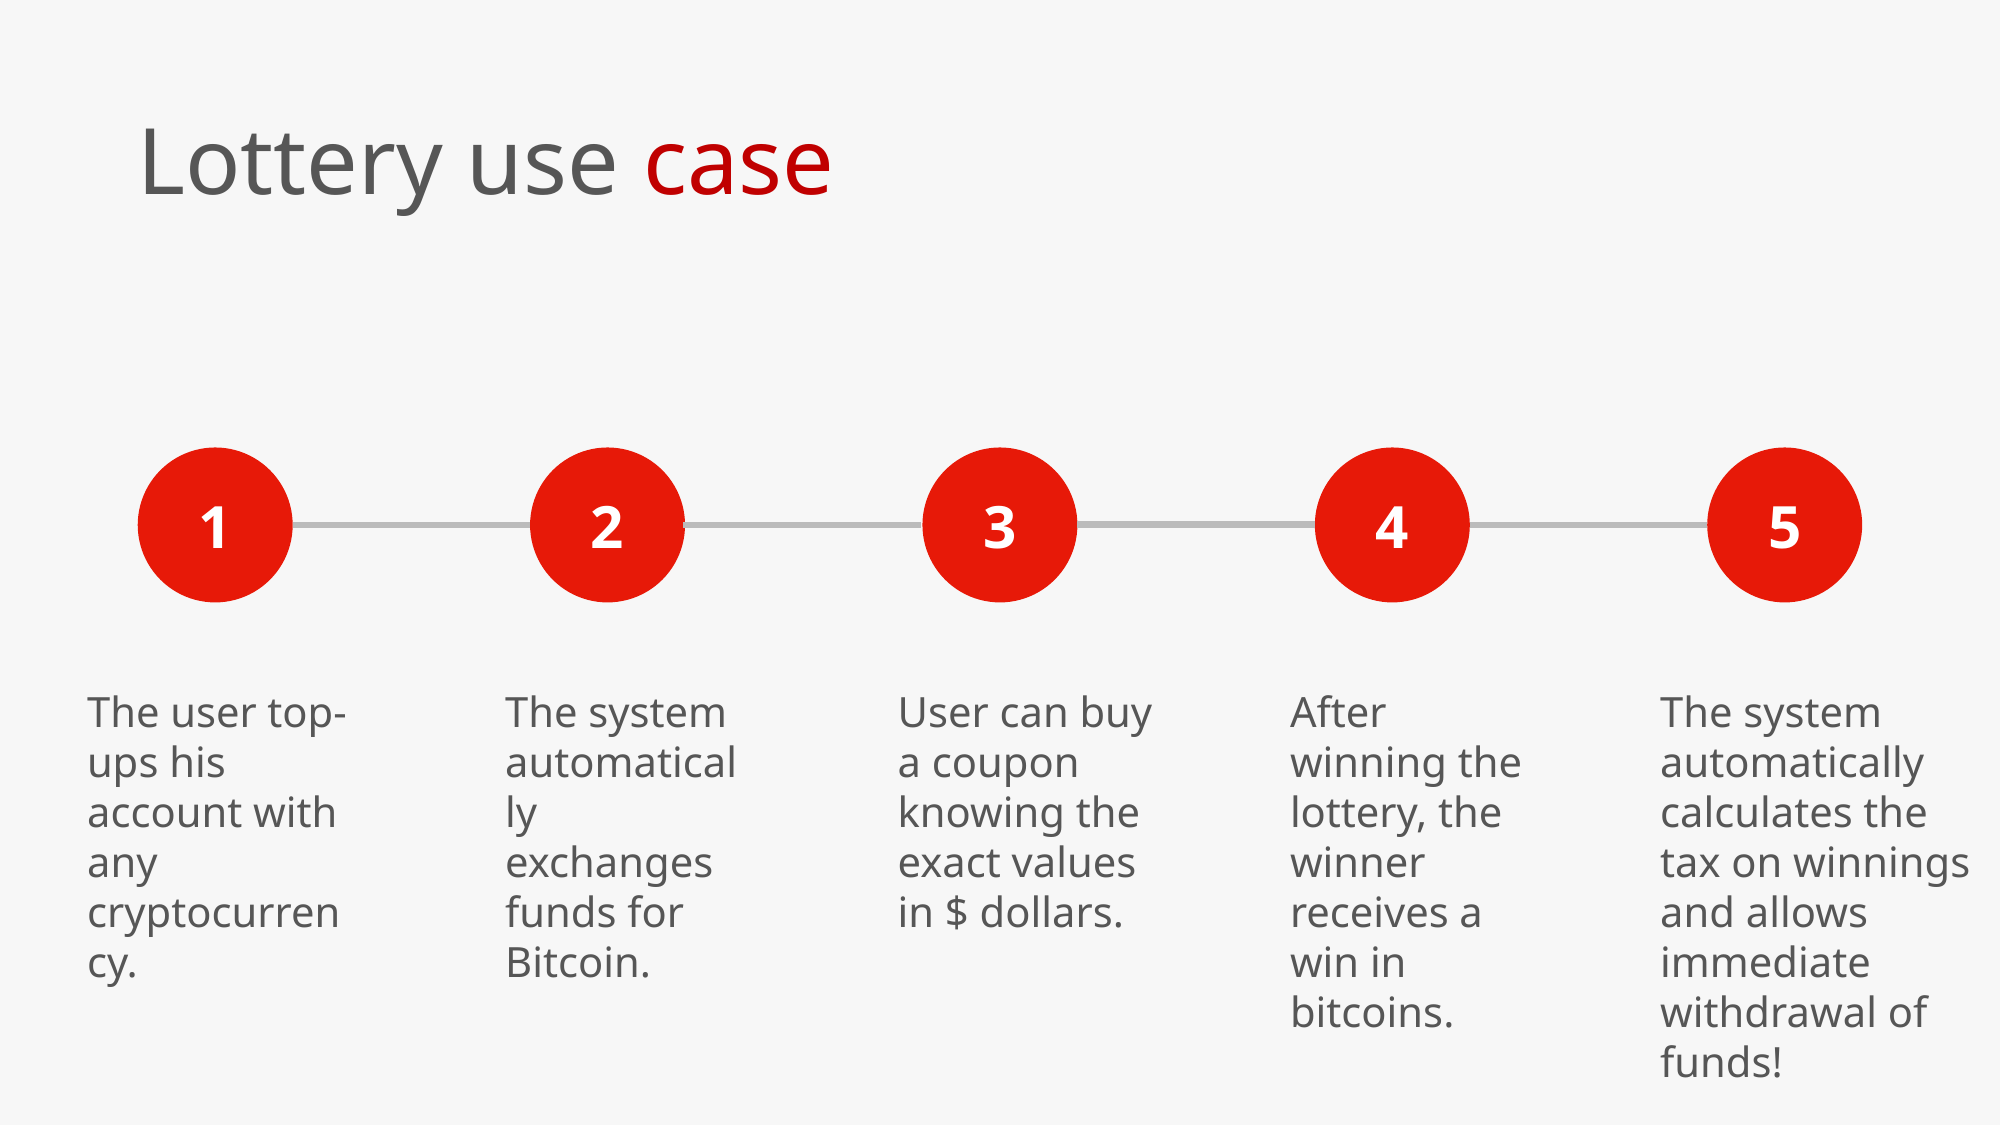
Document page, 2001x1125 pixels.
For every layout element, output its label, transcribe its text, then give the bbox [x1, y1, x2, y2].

text_box The user top-ups his account with any cryptocurrency. [87, 678, 374, 994]
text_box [530, 447, 686, 603]
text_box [922, 447, 1078, 603]
text_box After winning the lottery, the winner receives a win in bitcoins. [1290, 678, 1569, 1044]
text_box User can buy a coupon knowing the exact values in $ dollars. [897, 678, 1177, 944]
text_box The system automatically exchanges funds for Bitcoin. [505, 678, 760, 994]
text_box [1707, 447, 1863, 603]
list Lottery use case [137, 108, 1007, 223]
text_box The system automatically calculates the tax on winnings and allows immediate withdrawal of funds! [1660, 678, 2000, 1094]
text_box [137, 447, 293, 603]
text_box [1314, 447, 1470, 603]
